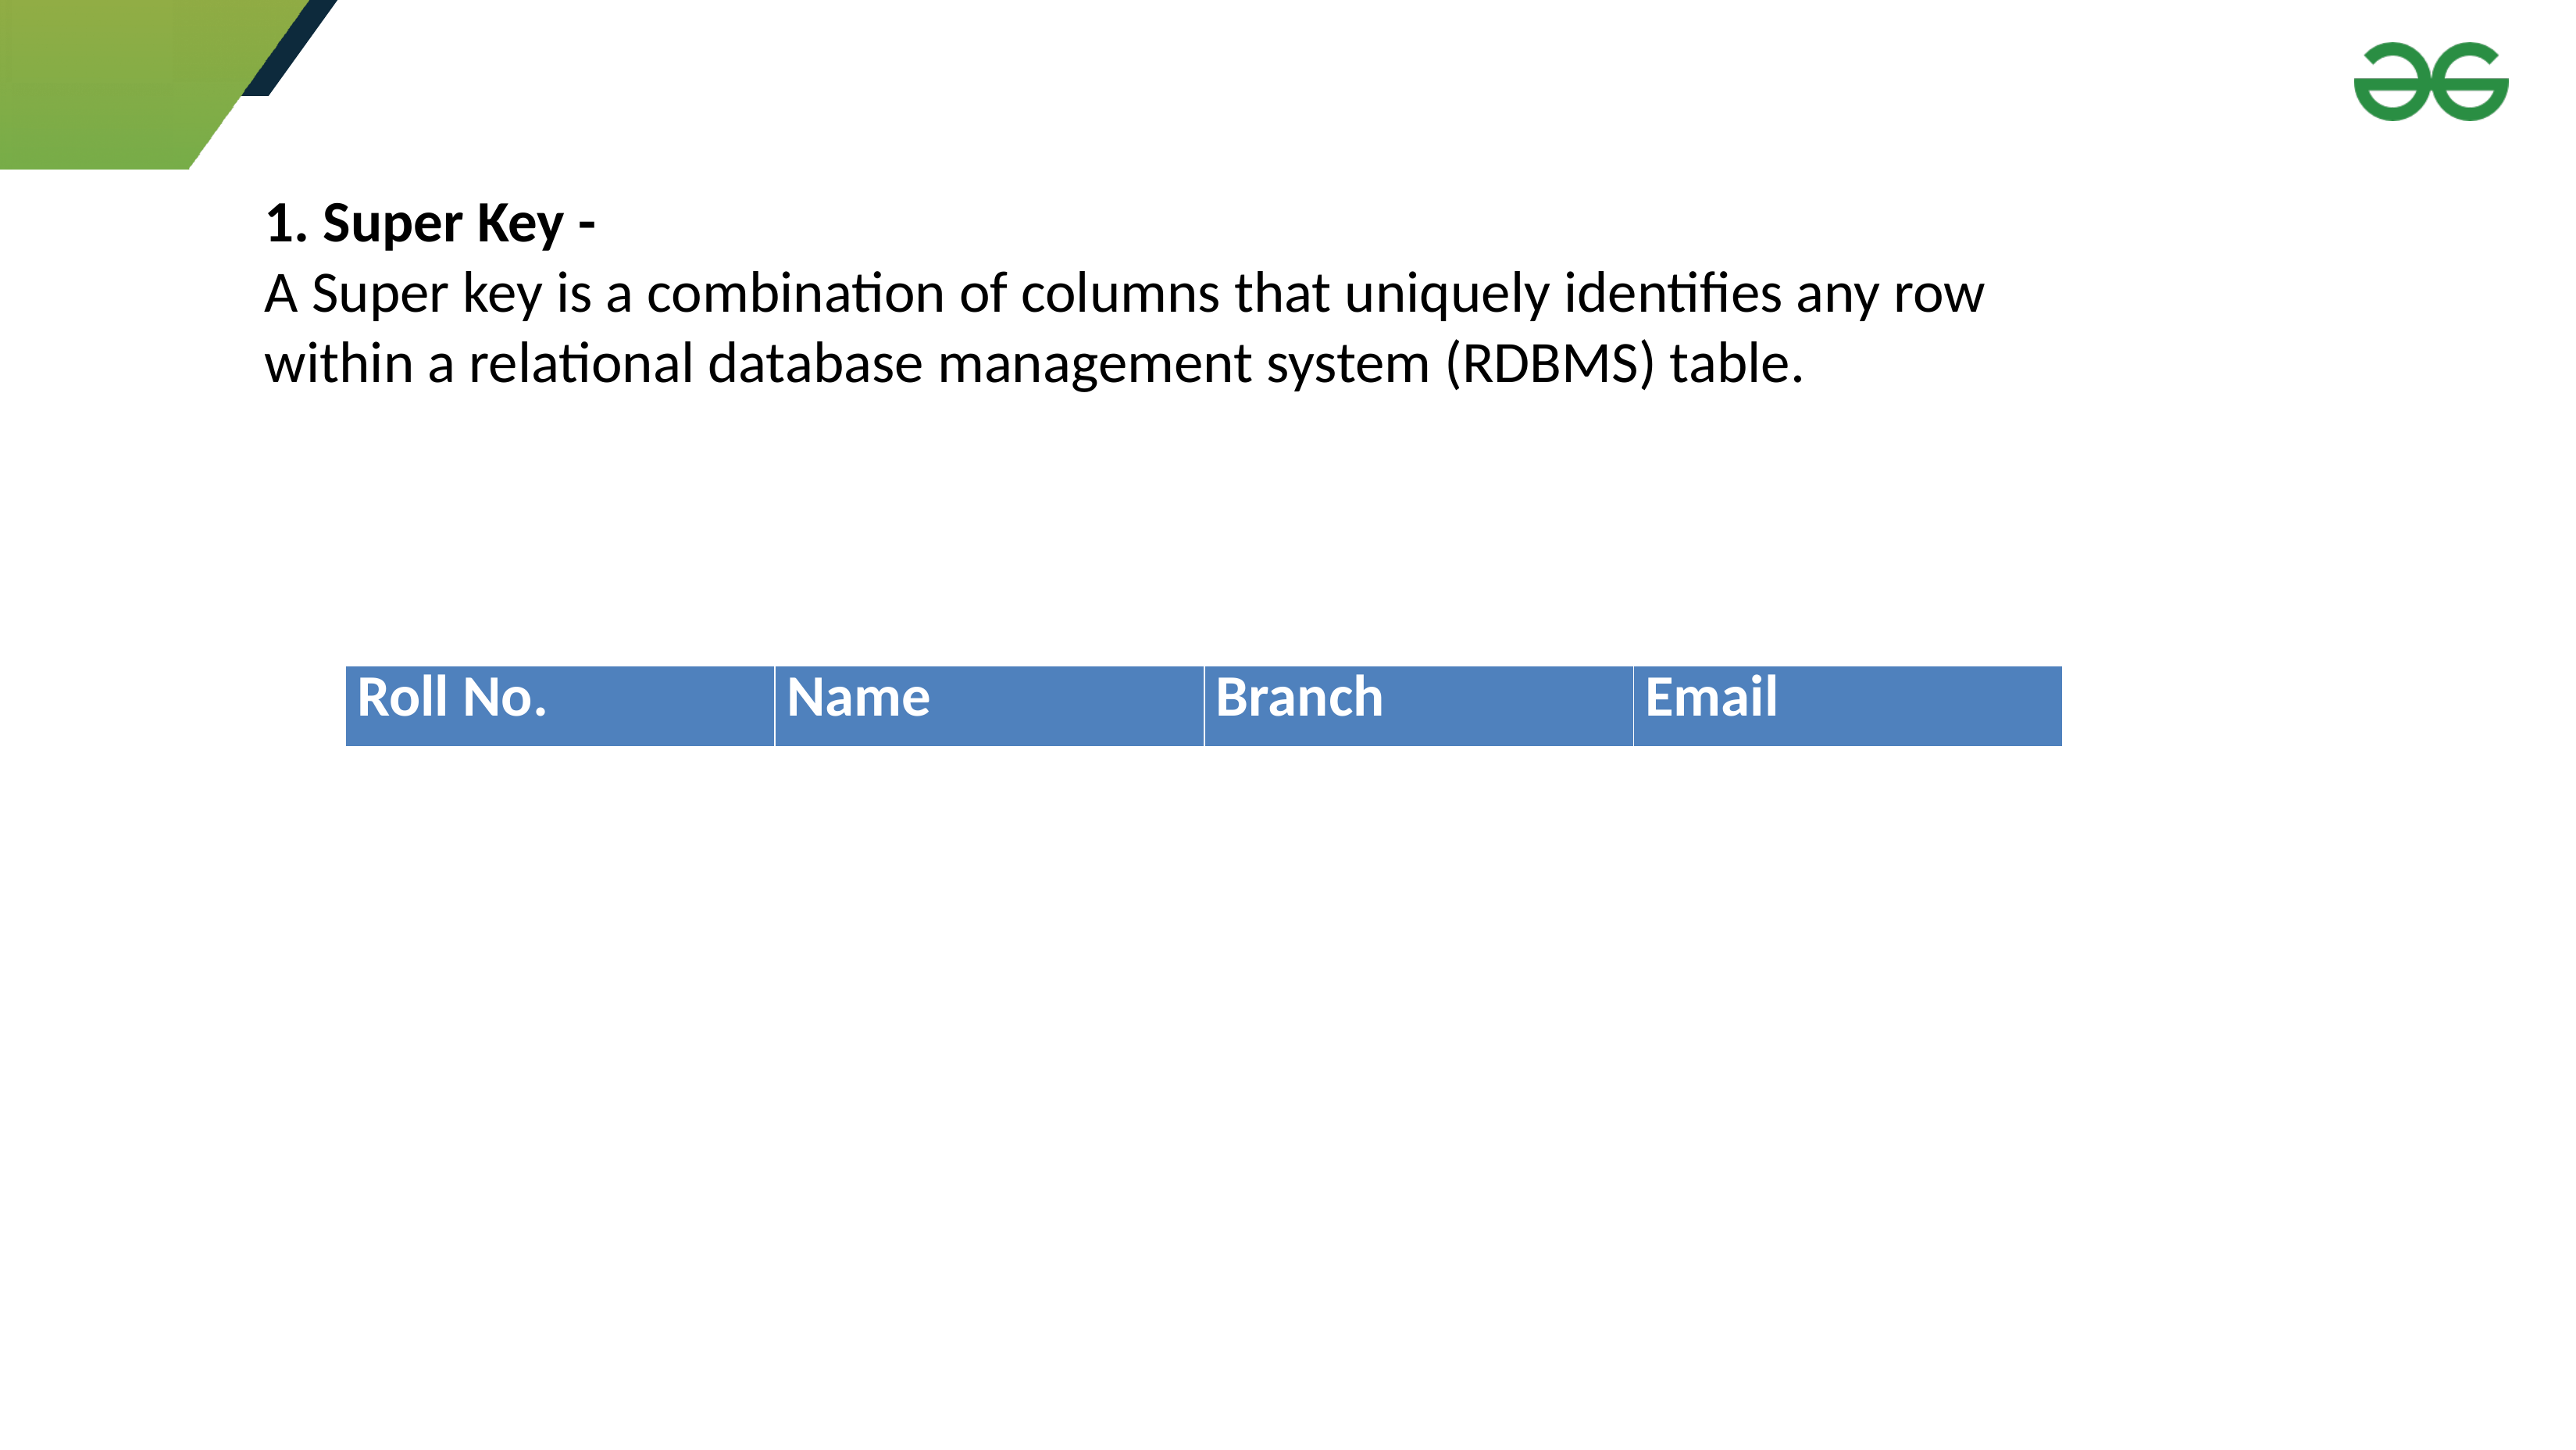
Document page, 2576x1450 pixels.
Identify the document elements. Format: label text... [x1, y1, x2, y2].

table_header Branch [1205, 666, 1633, 746]
table_header Roll No. [346, 666, 774, 746]
picture [0, 0, 309, 170]
table_header Name [776, 666, 1204, 746]
text_box 1. Super Key - A Super key is a combination of columns that uniquely identifies any row within a relational database management system (RDBMS) table. [252, 177, 2245, 541]
picture [2353, 41, 2509, 121]
table_header Email [1634, 666, 2062, 746]
